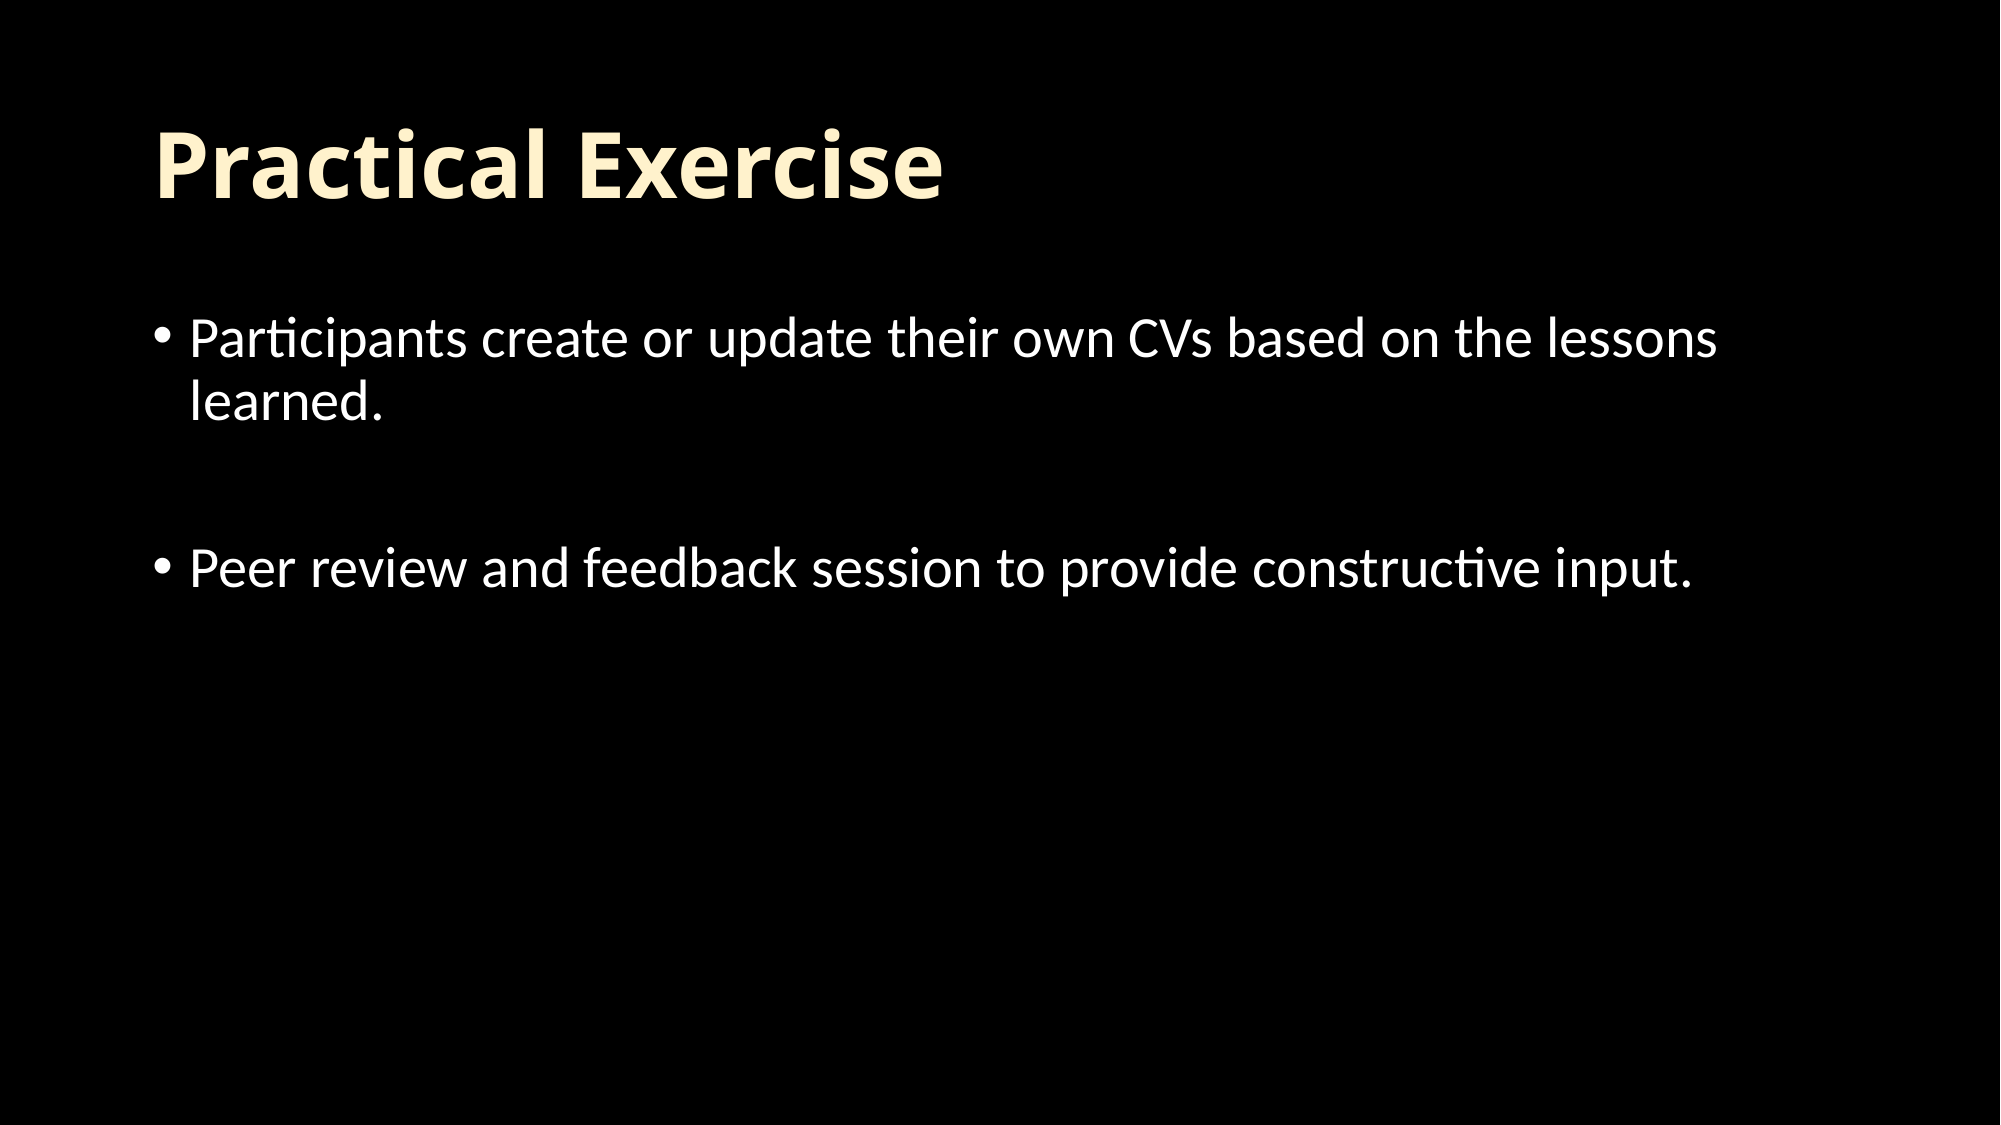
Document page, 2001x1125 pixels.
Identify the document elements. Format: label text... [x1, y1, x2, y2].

title Practical Exercise [137, 59, 1863, 278]
list Participants create or update their own CVs based on the lessons learned. Peer review and feedback session to provide constructive input. [137, 299, 1863, 1014]
